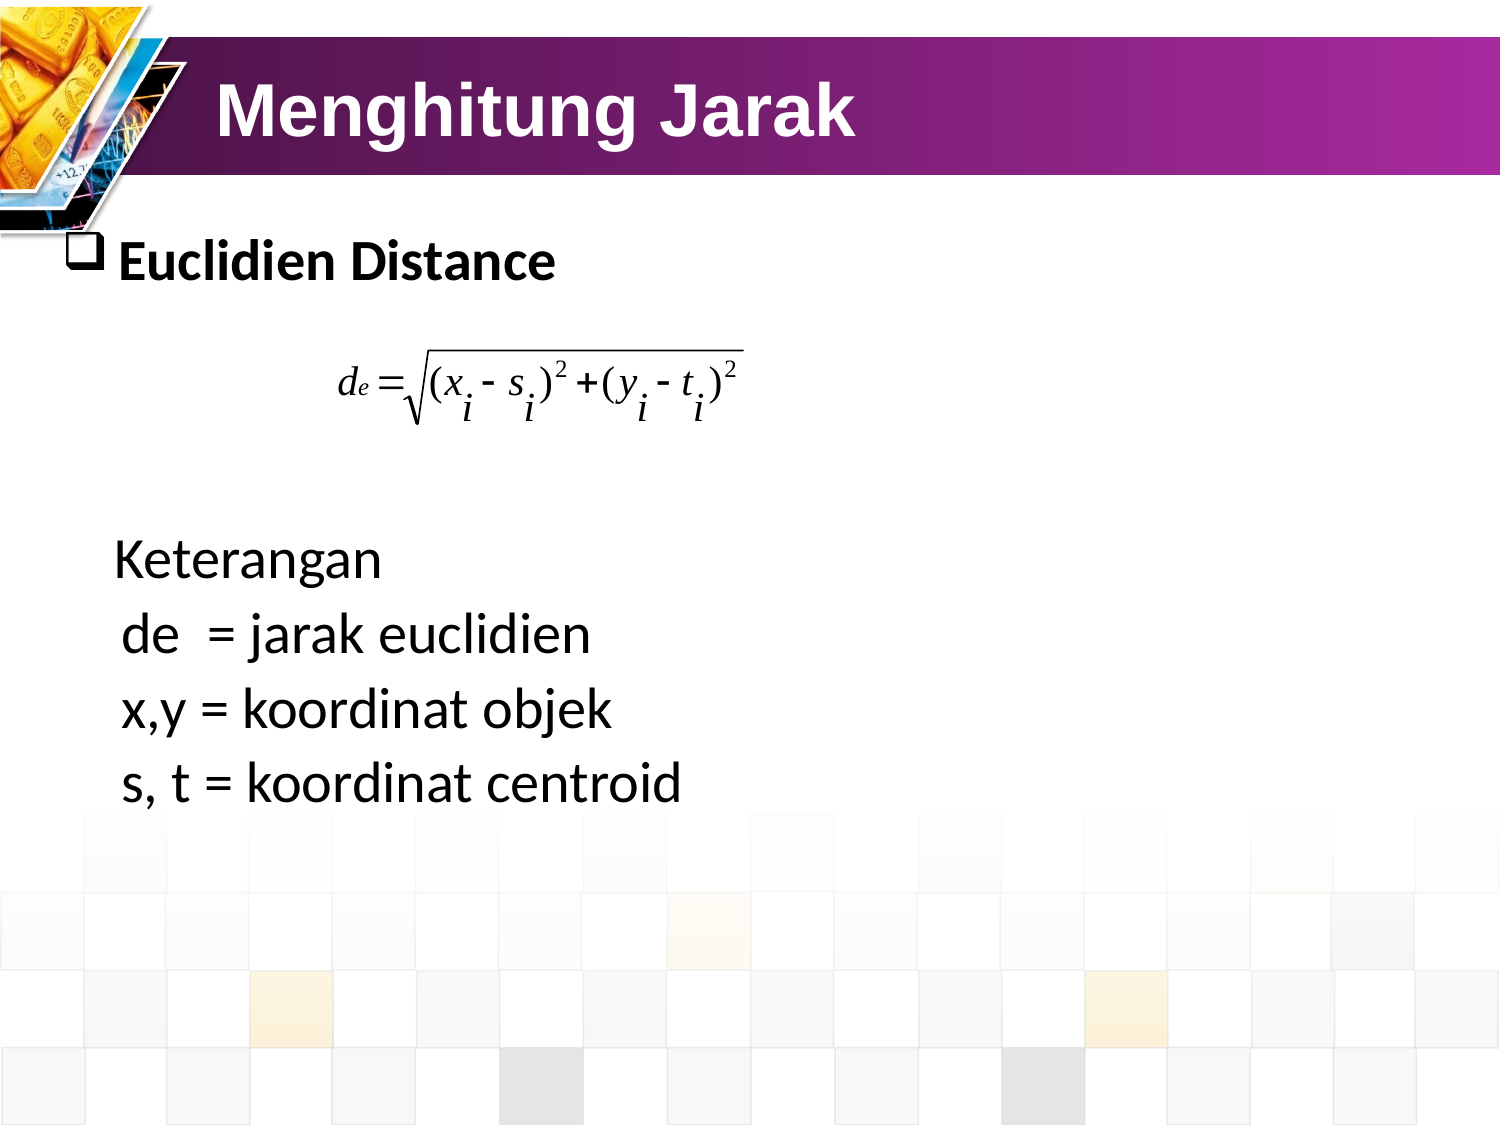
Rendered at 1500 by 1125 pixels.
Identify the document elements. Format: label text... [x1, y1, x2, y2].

list Euclidien Distance Keterangan de = jarak euclidien x,y = koordinat objek s, t = koordinat centroid [46, 222, 1442, 781]
title Menghitung Jarak [199, 37, 1413, 176]
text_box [333, 343, 749, 432]
picture [0, 0, 190, 243]
